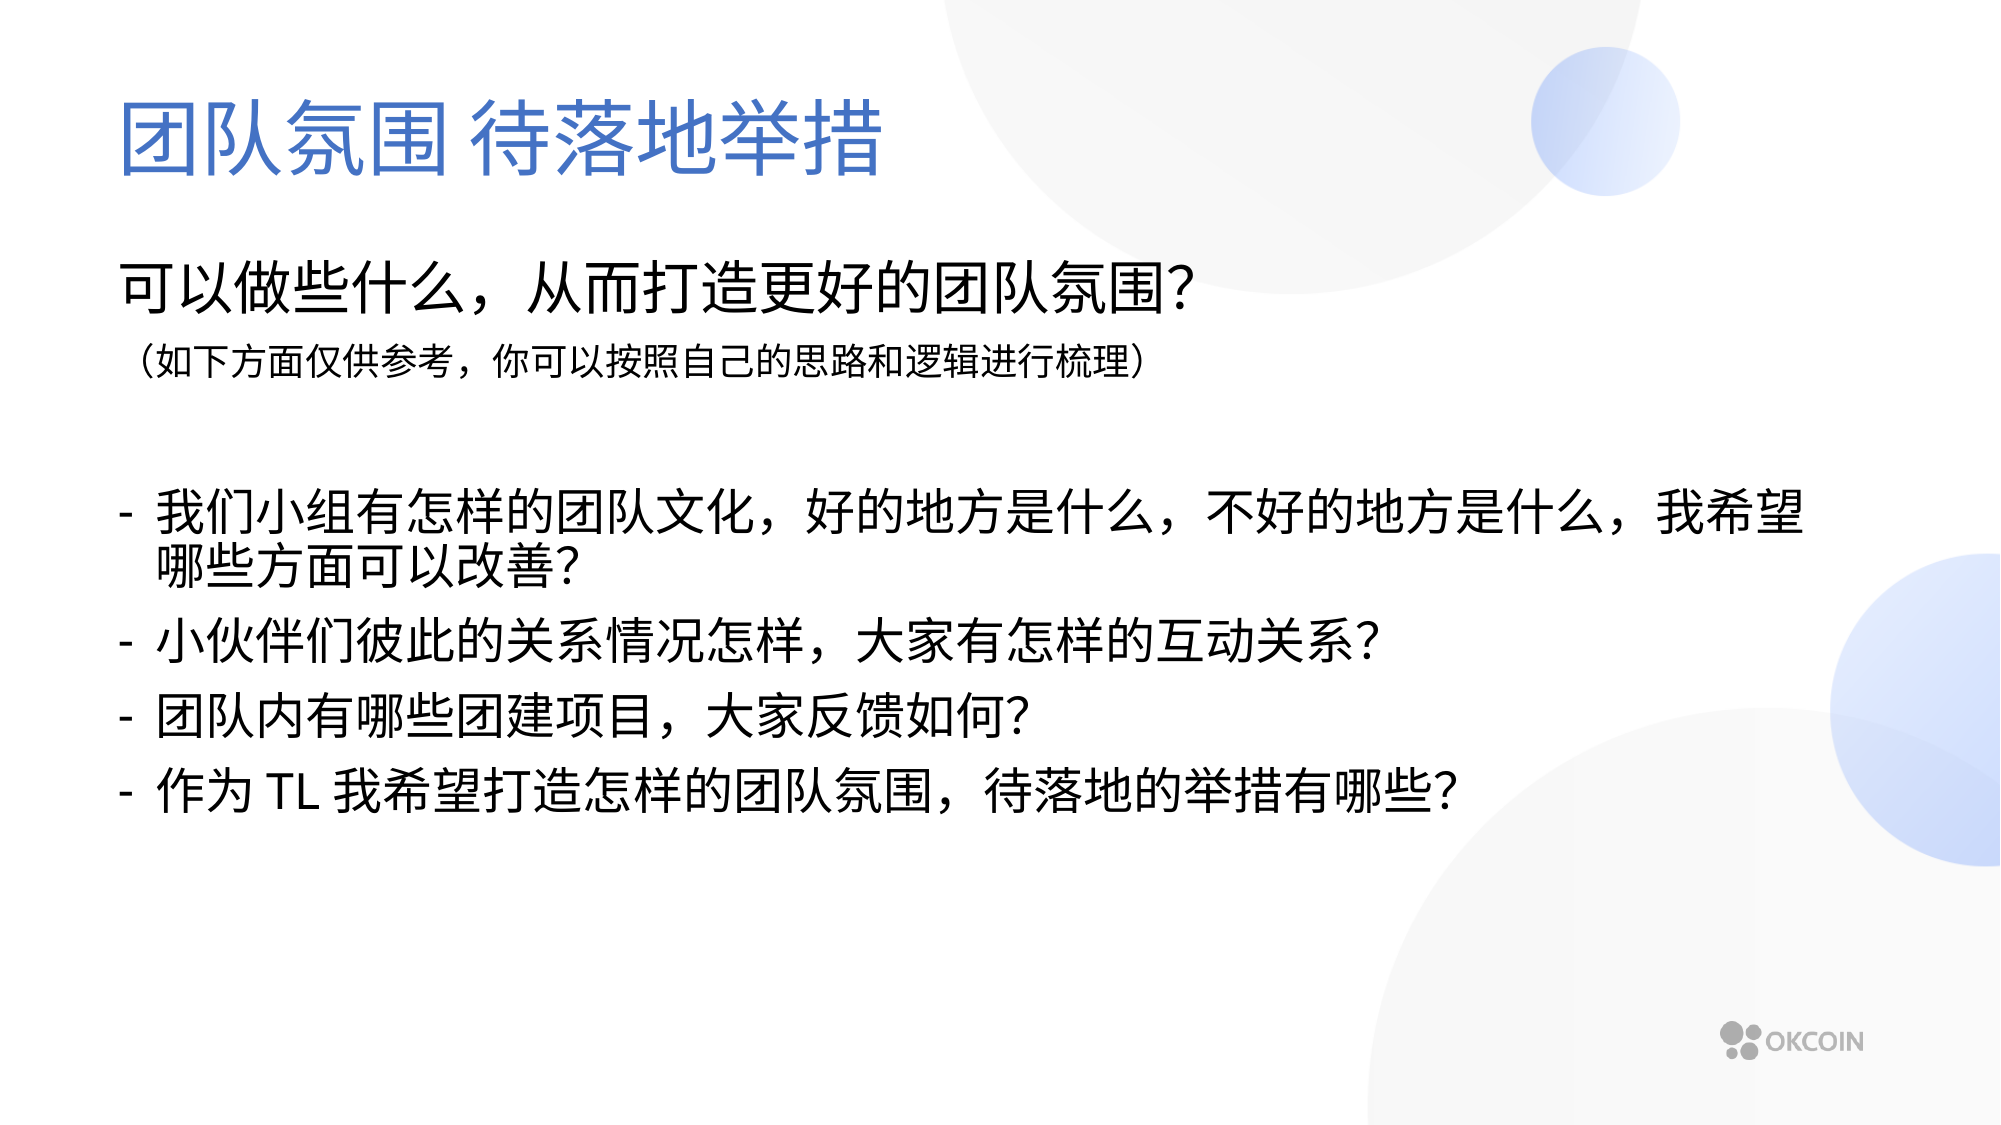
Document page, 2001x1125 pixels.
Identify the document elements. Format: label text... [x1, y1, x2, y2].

picture [0, 0, 2000, 1125]
text_box 可以做些什么，从而打造更好的团队氛围？ （如下方面仅供参考，你可以按照自己的思路和逻辑进行梳理） 我们小组有怎样的团队文化，好的地方是什么，不好的地方是什么，我希望哪些方面可以改善？ 小伙伴们彼此的关系情况怎样，大家有怎样的互动关系？ 团队内有哪些团建项目，大家反馈如何？ 作为TL我希望打造怎样的团队氛围，待落地的举措有哪些？ [109, 251, 1835, 966]
title 团队氛围 待落地举措 [109, 33, 1836, 253]
